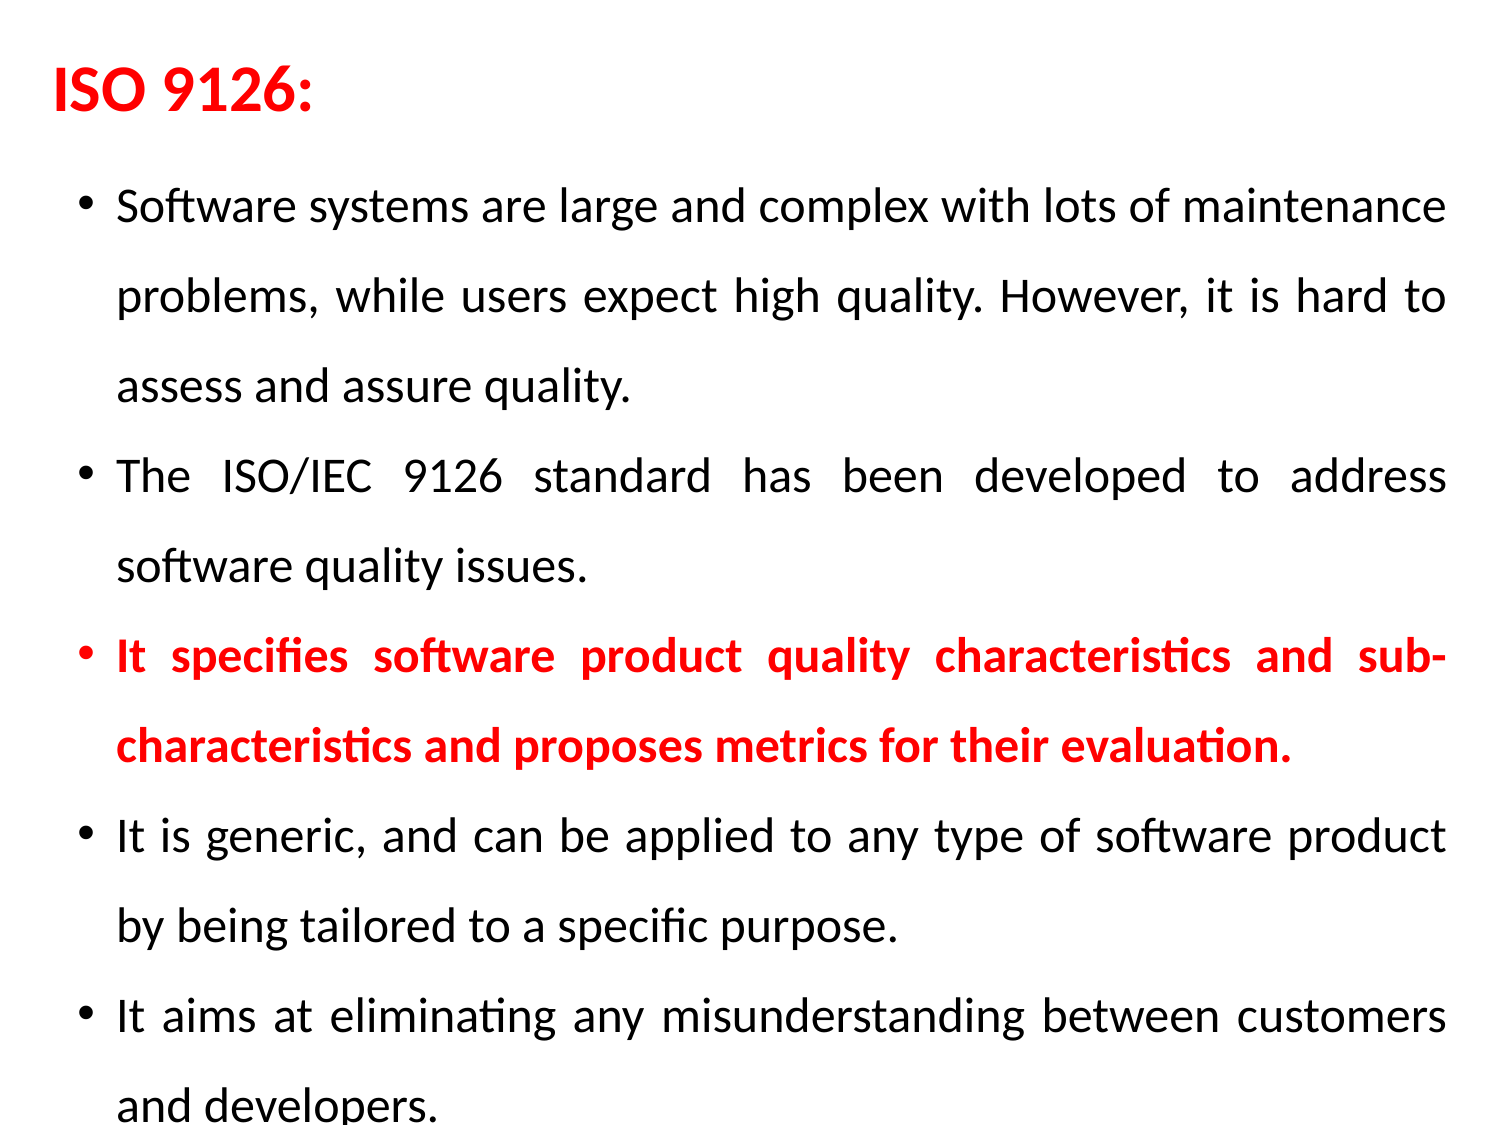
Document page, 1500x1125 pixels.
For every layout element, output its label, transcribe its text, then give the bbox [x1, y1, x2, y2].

text_box Software systems are large and complex with lots of maintenance problems, while users expect high quality. However, it is hard to assess and assure quality. The ISO/IEC 9126 standard has been developed to address software quality issues. It specifies software product quality characteristics and sub-characteristics and proposes metrics for their evaluation. It is generic, and can be applied to any type of software product by being tailored to a specific purpose. It aims at eliminating any misunderstanding between customers and developers. [62, 135, 1463, 1125]
text_box ISO 9126: [37, 37, 1288, 133]
